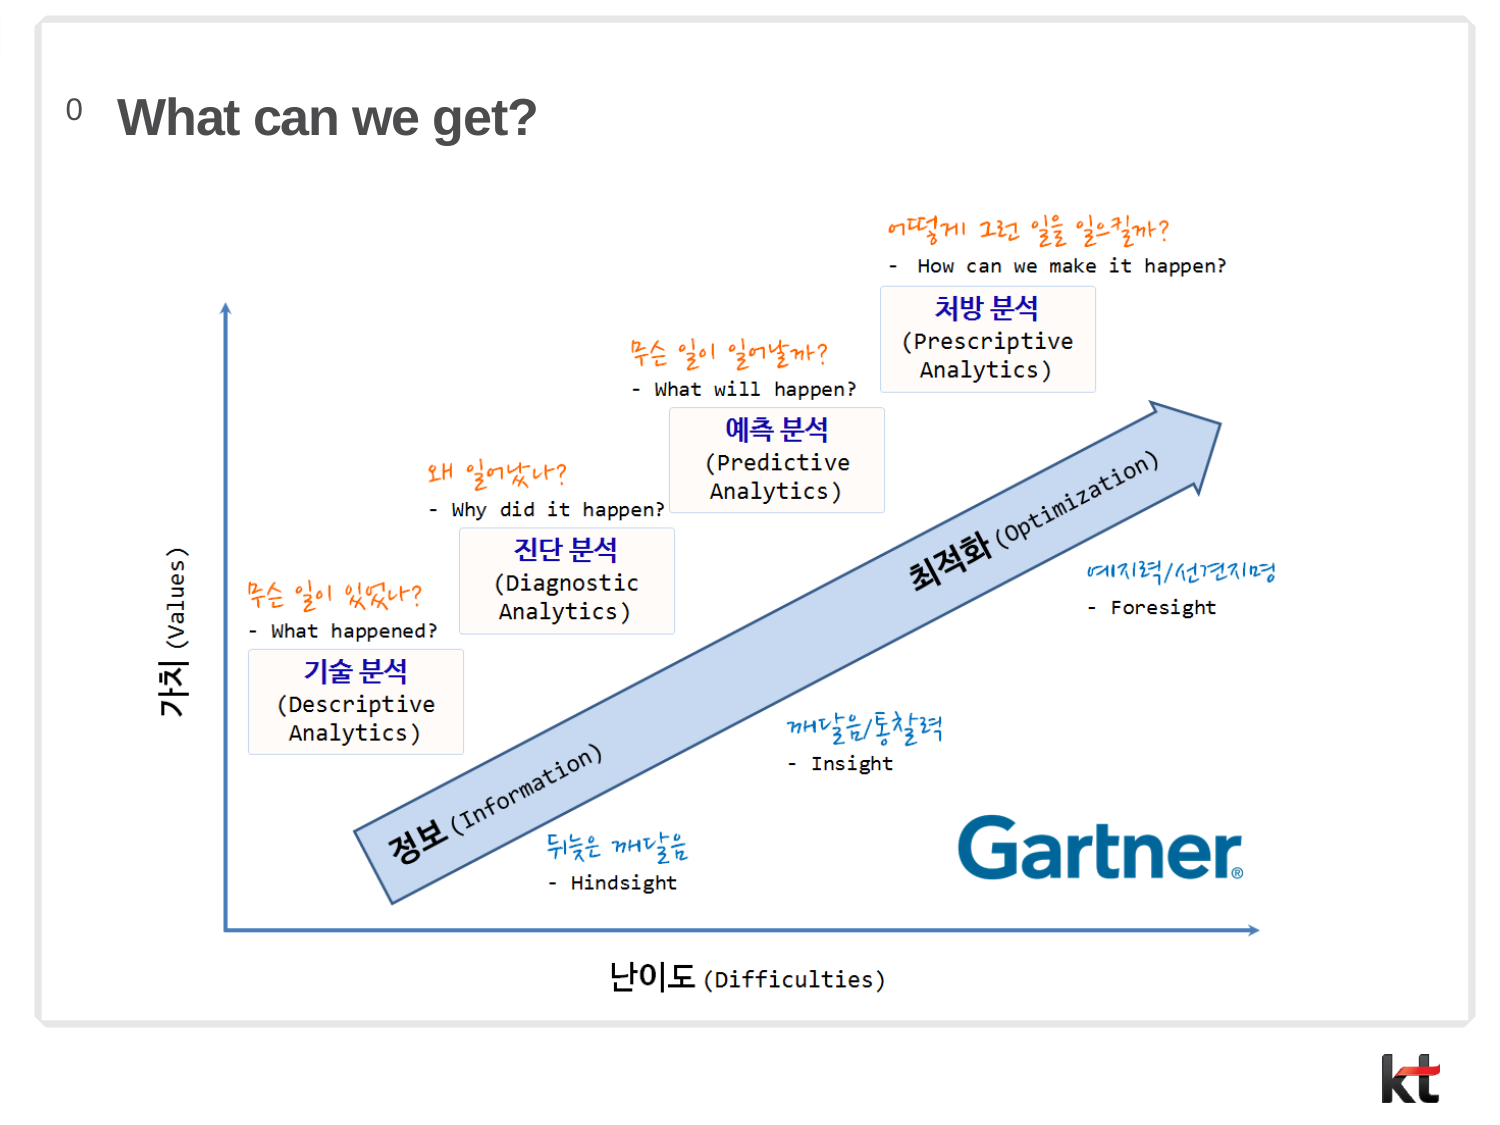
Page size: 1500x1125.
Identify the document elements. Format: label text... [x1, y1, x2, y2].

picture [5, 0, 1500, 1103]
title What can we get? [118, 90, 1382, 162]
list 0 [65, 90, 118, 162]
